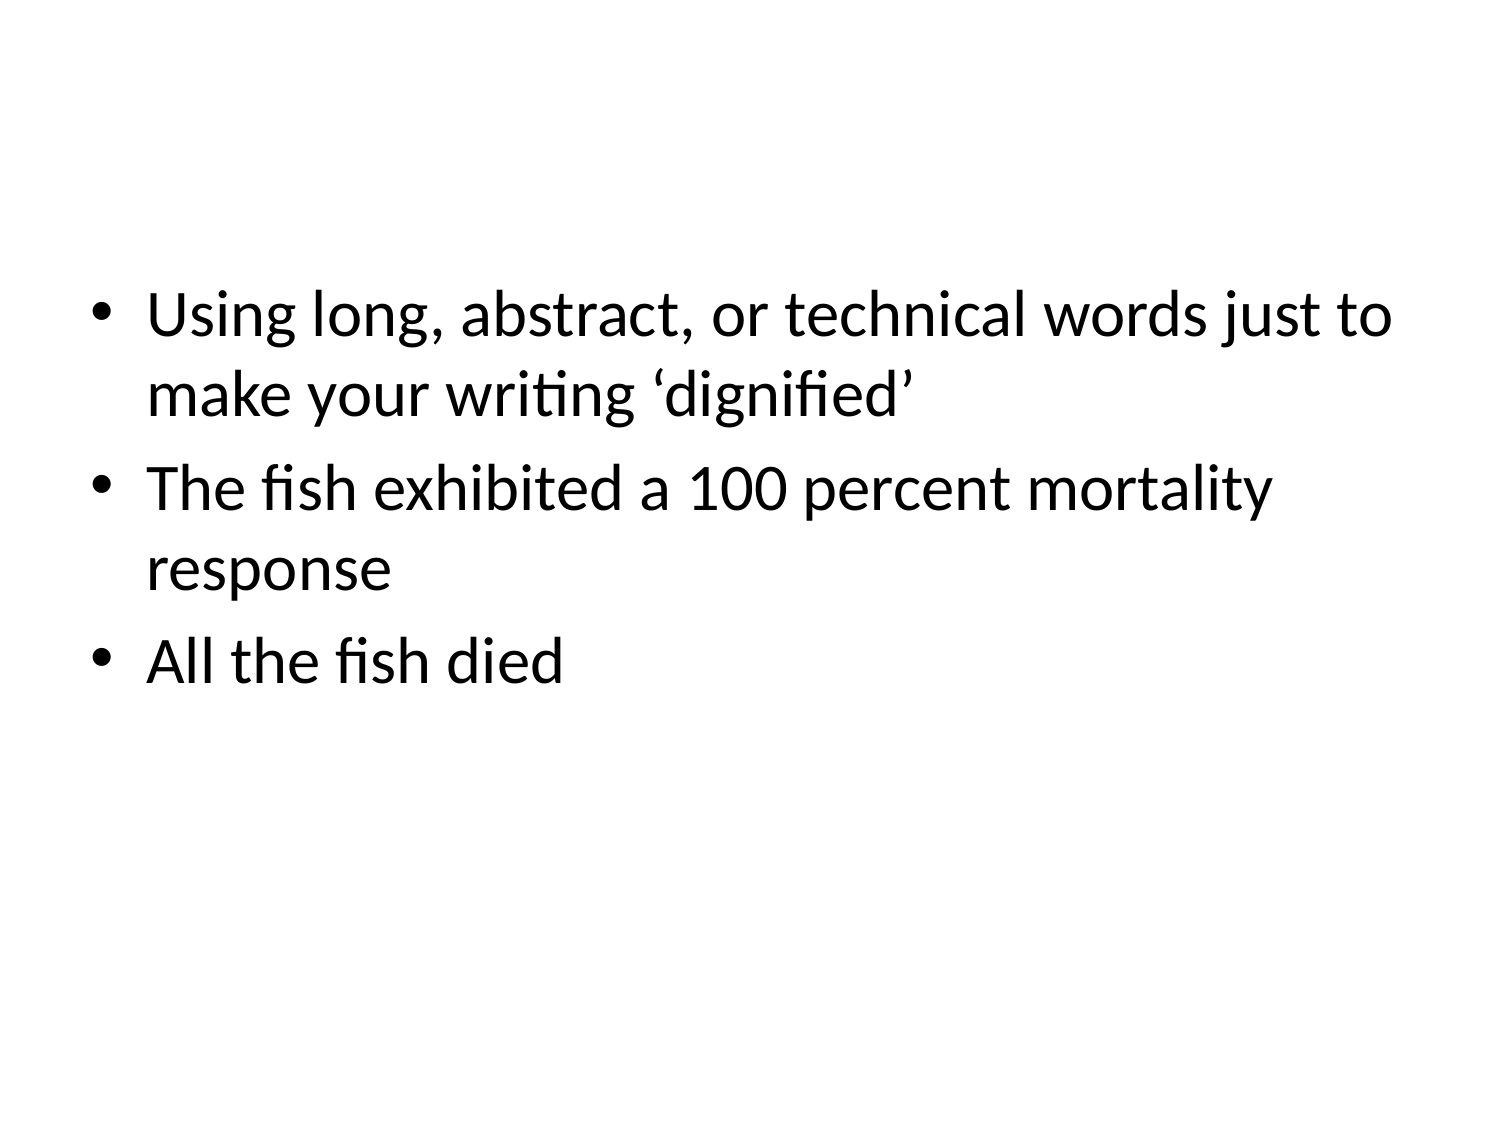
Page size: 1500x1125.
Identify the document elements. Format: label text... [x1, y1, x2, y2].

list Using long, abstract, or technical words just to make your writing ‘dignified’ The fish exhibited a 100 percent mortality response All the fish died [75, 262, 1425, 1005]
